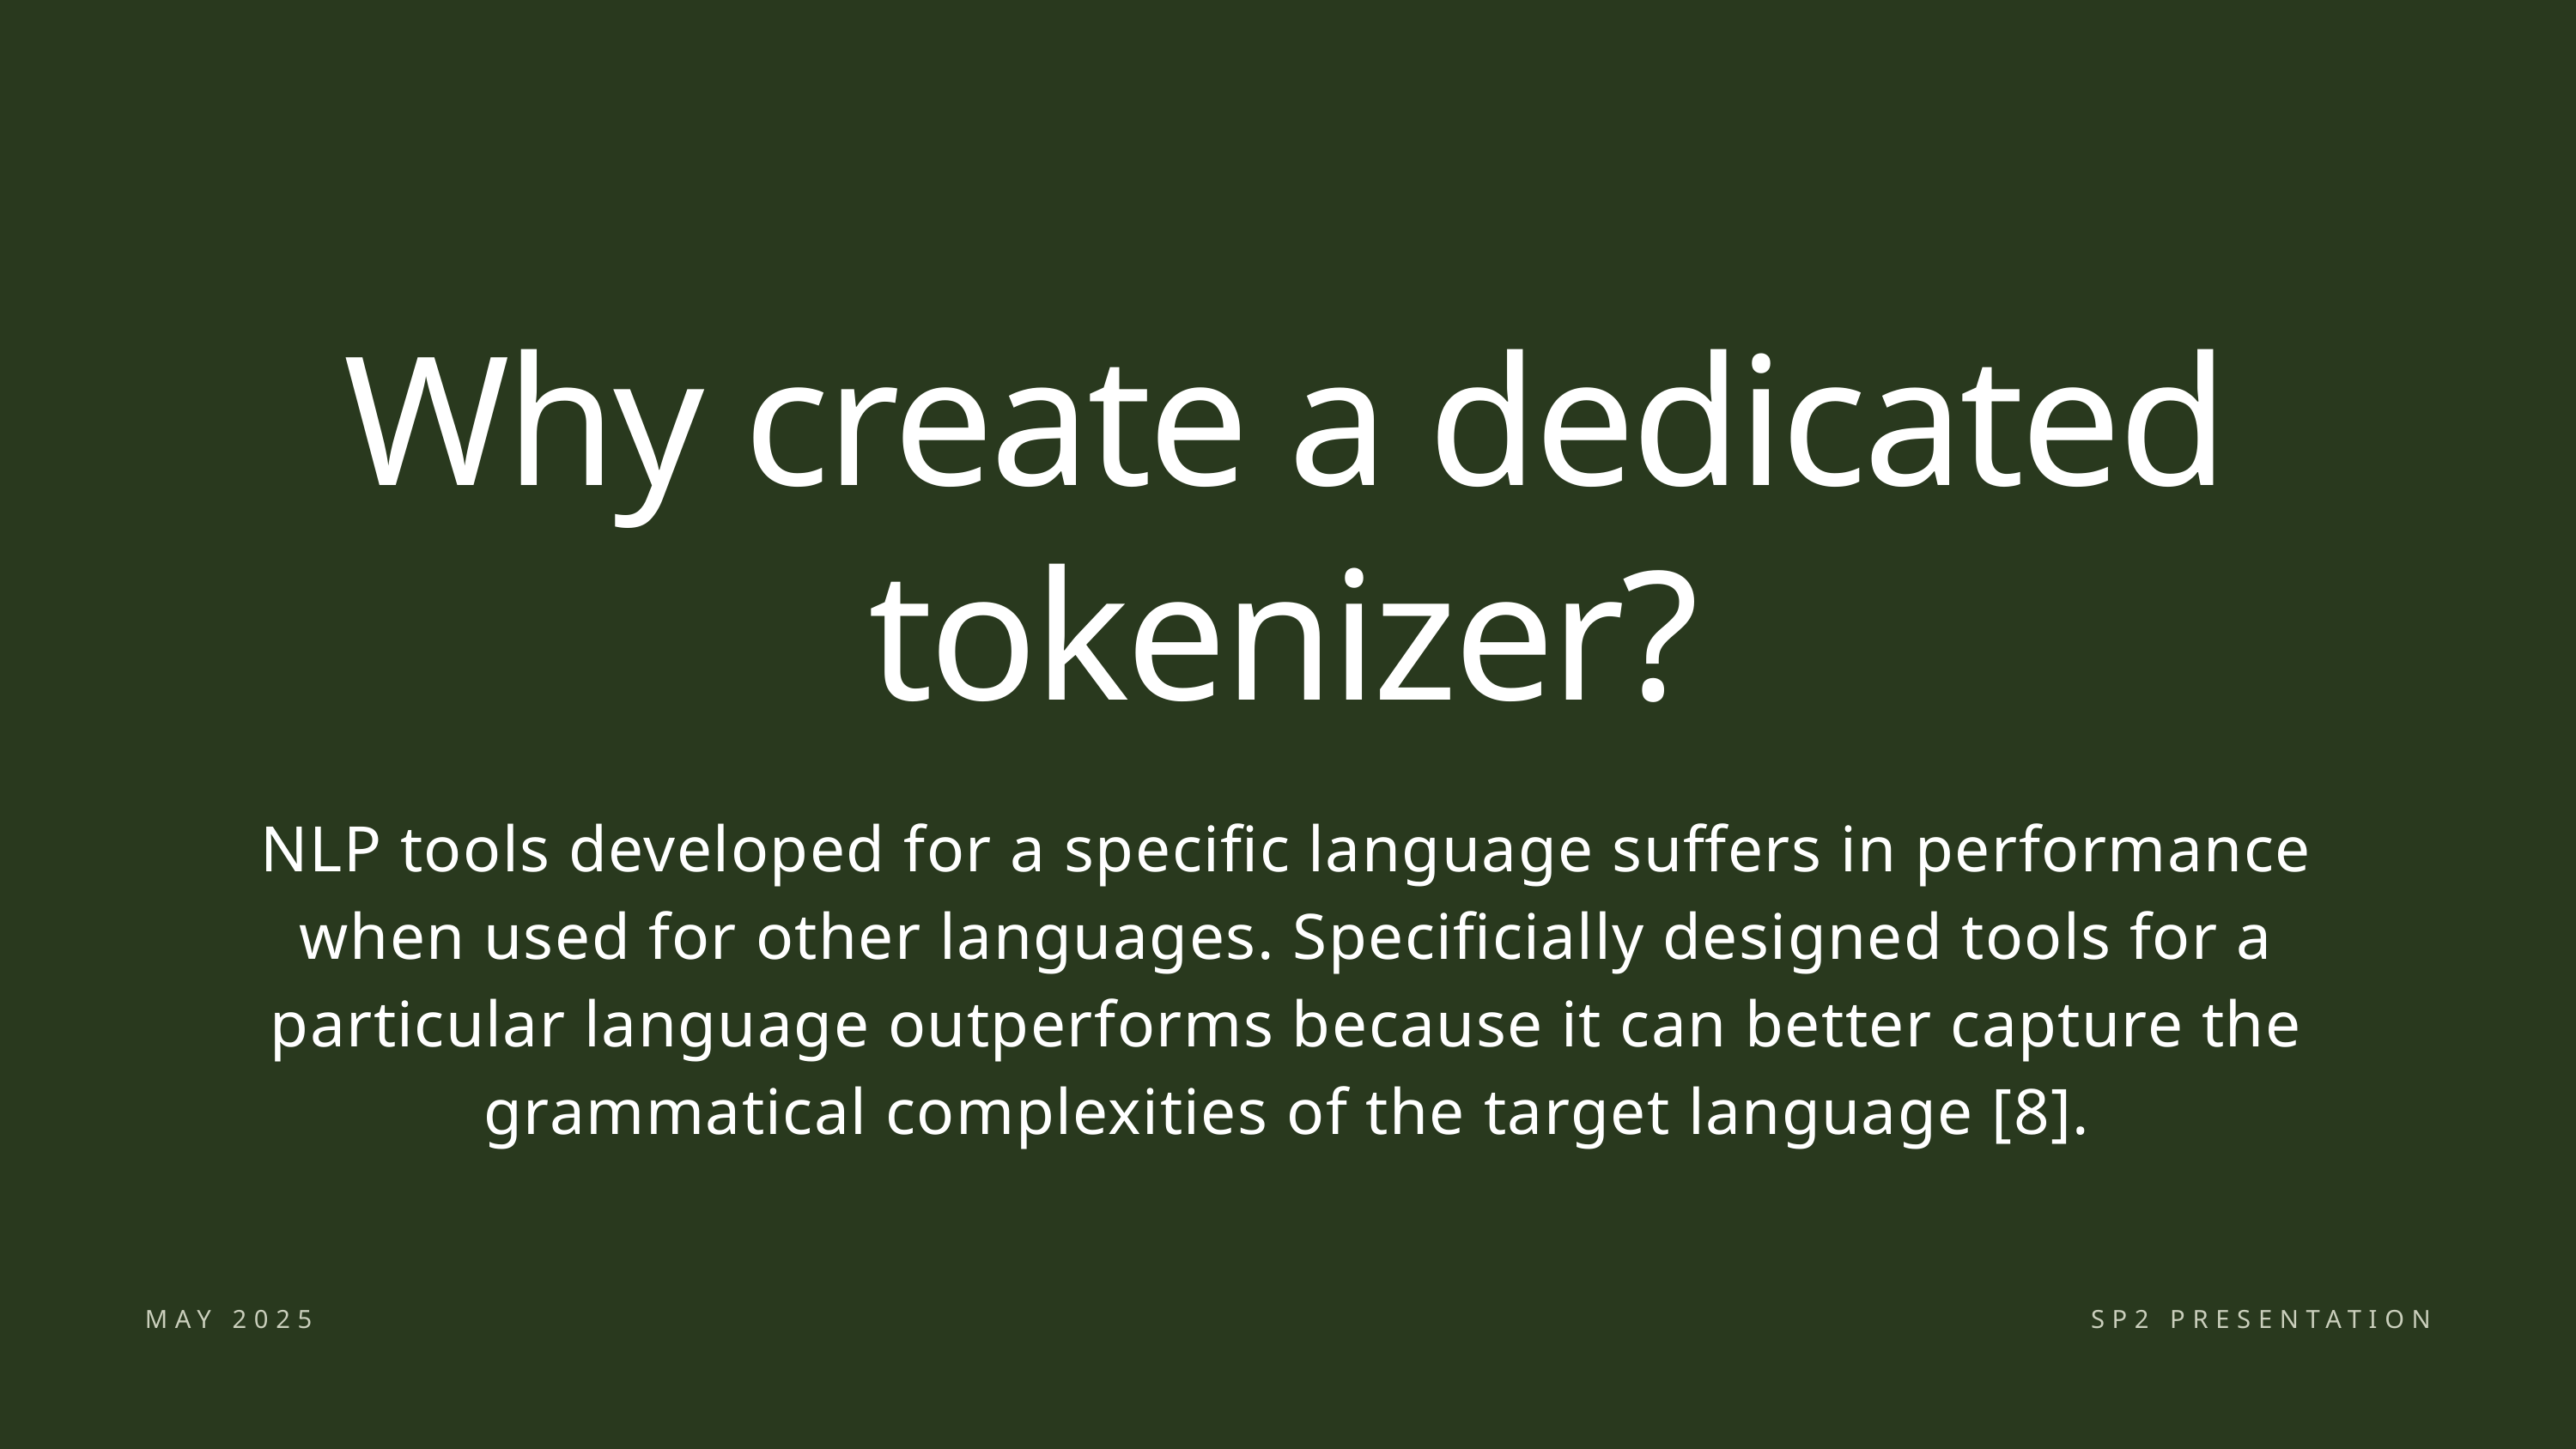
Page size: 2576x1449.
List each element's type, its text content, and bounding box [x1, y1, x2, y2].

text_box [214, 307, 2362, 1142]
text_box SP2 PRESENTATION [1826, 1303, 2432, 1334]
text_box MAY 2025 [144, 1303, 474, 1334]
